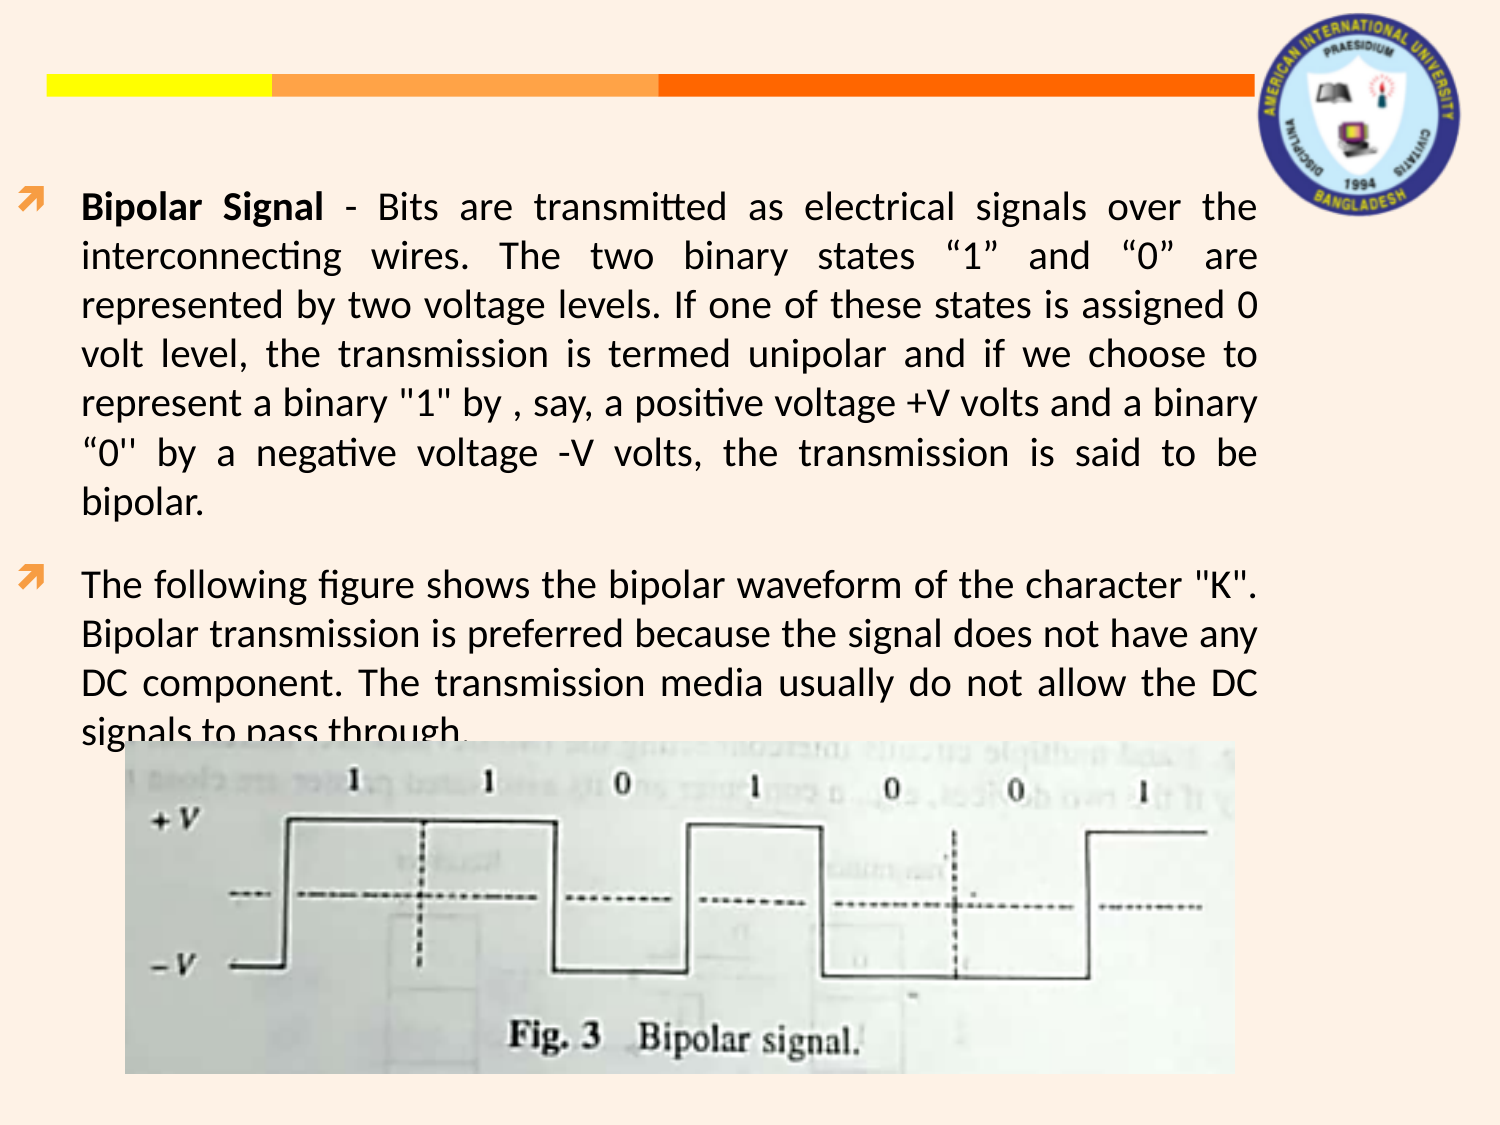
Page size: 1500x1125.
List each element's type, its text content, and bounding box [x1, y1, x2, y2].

picture [1254, 9, 1465, 221]
list Bipolar Signal - Bits are transmitted as electrical signals over the interconnecting wires. The two binary states “1” and “0” are represented by two voltage levels. If one of these states is assigned 0 volt level, the transmission is termed unipolar and if we choose to represent a binary "1" by , say, a positive voltage +V volts and a binary “0'' by a negative voltage -V volts, the transmission is said to be bipolar. The following figure shows the bipolar waveform of the character "K". Bipolar transmission is preferred because the signal does not have any DC component. The transmission media usually do not allow the DC signals to pass through. [0, 171, 1274, 762]
picture [124, 740, 1236, 1075]
